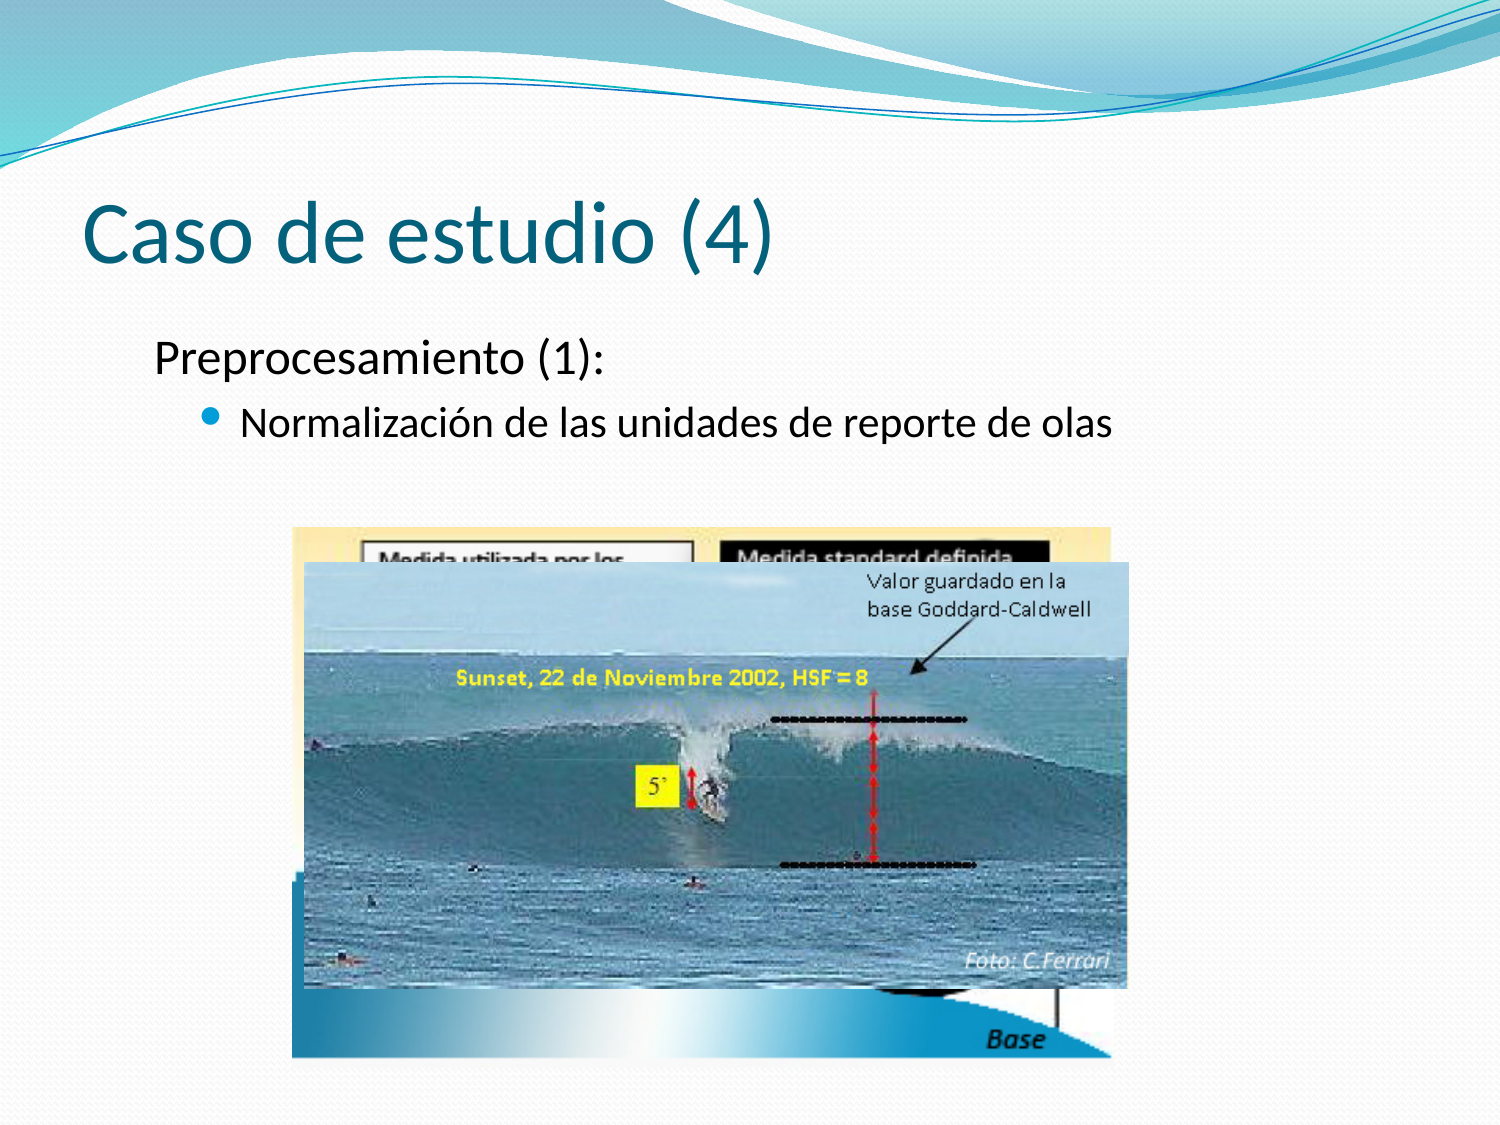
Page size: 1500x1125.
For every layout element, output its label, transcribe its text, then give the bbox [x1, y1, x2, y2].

list Preprocesamiento (1): Normalización de las unidades de reporte de olas [75, 317, 1425, 1038]
picture [292, 527, 1129, 1069]
title Caso de estudio (4) [82, 93, 1432, 282]
